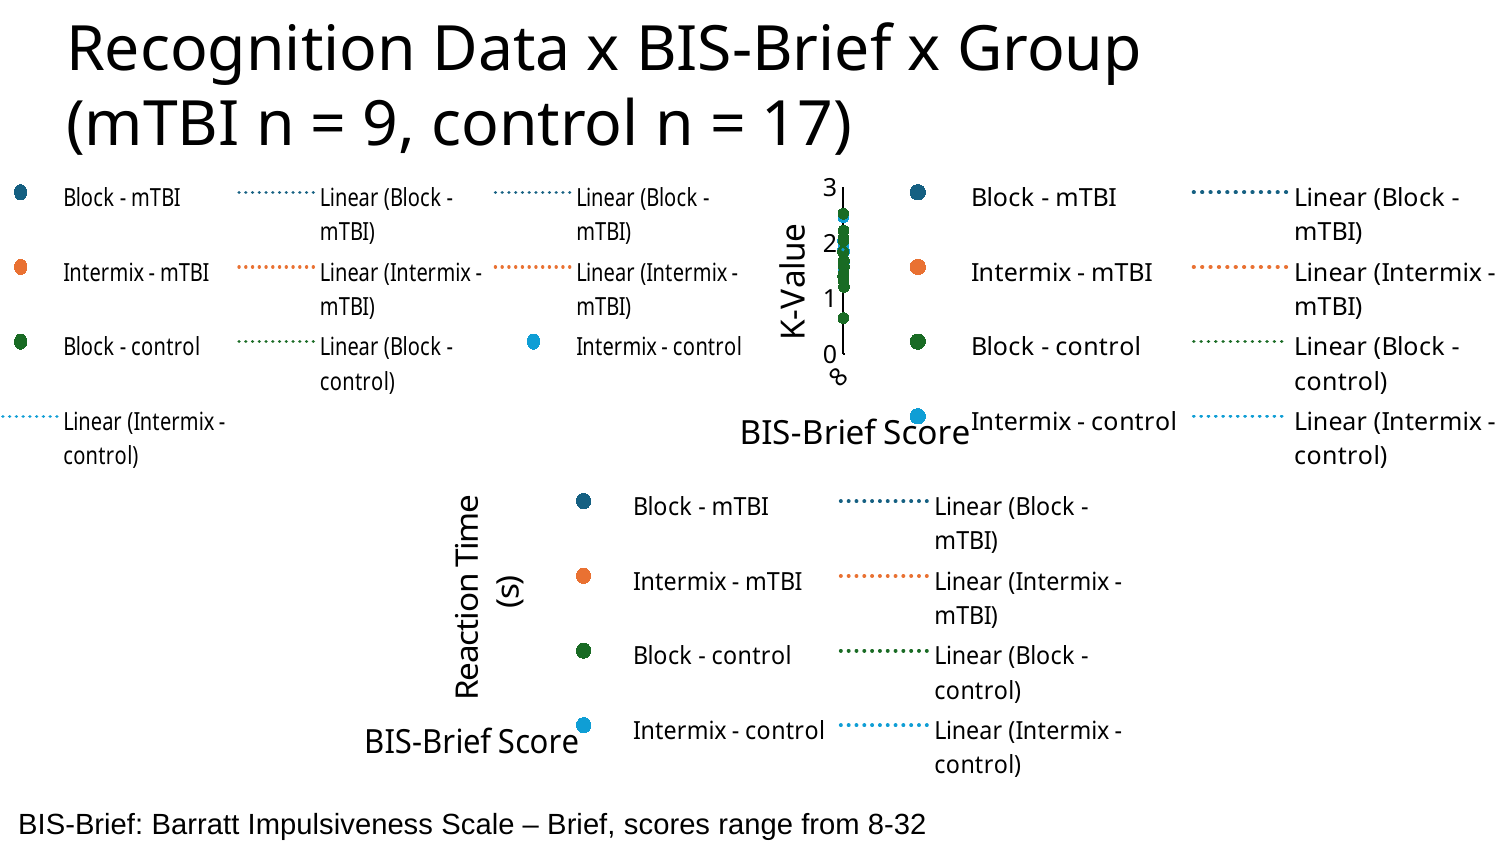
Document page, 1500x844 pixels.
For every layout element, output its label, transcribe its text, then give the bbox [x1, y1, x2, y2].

text_box BIS-Brief: Barratt Impulsiveness Scale – Brief, scores range from 8-32 [3, 797, 943, 844]
chart [0, 163, 1500, 799]
text_box Recognition Data x BIS-Brief x Group (mTBI n = 9, control n = 17) [51, 0, 1449, 88]
